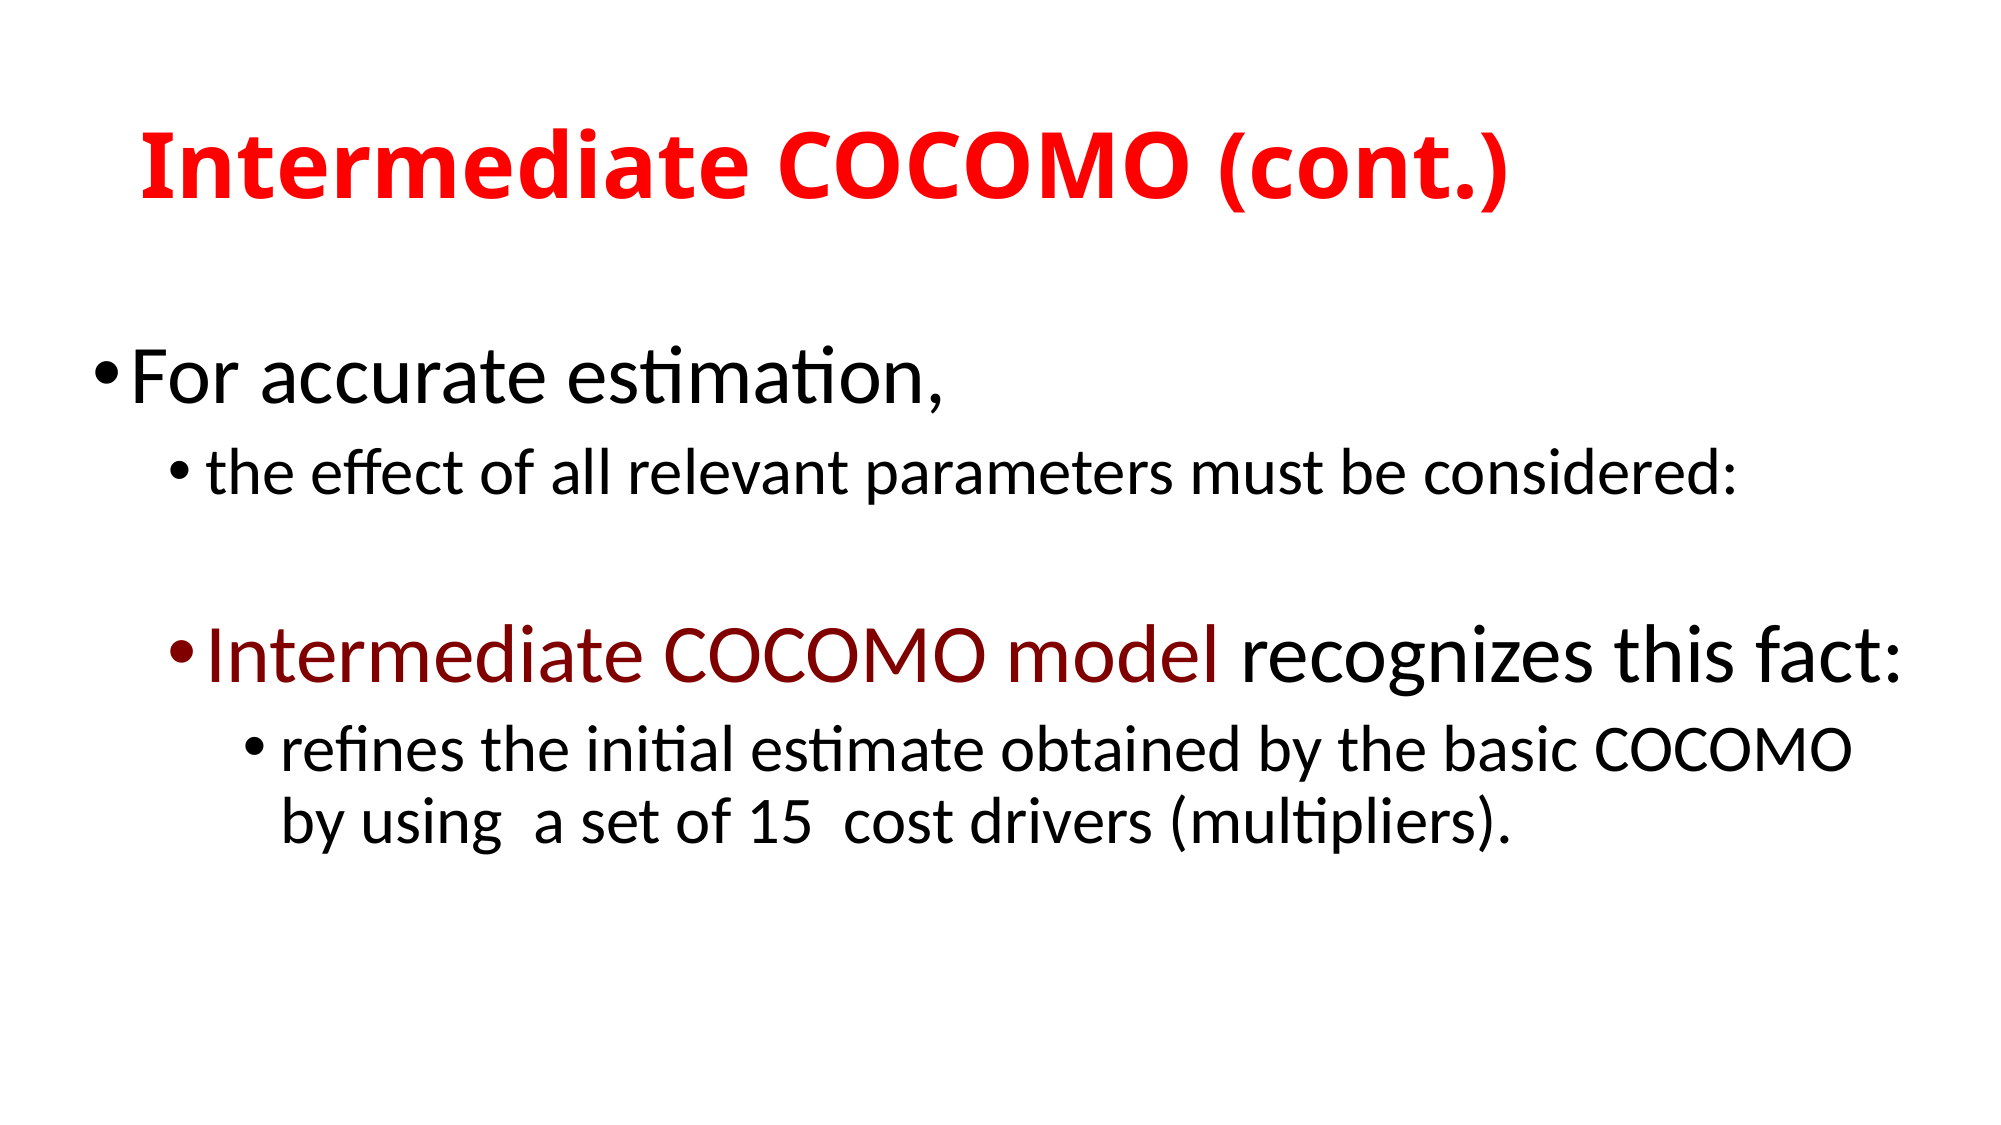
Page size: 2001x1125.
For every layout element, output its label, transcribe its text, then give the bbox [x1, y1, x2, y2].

list For accurate estimation, the effect of all relevant parameters must be considered: Intermediate COCOMO model recognizes this fact: refines the initial estimate obtained by the basic COCOMO by using a set of 15 cost drivers (multipliers). [90, 324, 1910, 1039]
title Intermediate COCOMO (cont.) [137, 59, 1863, 278]
